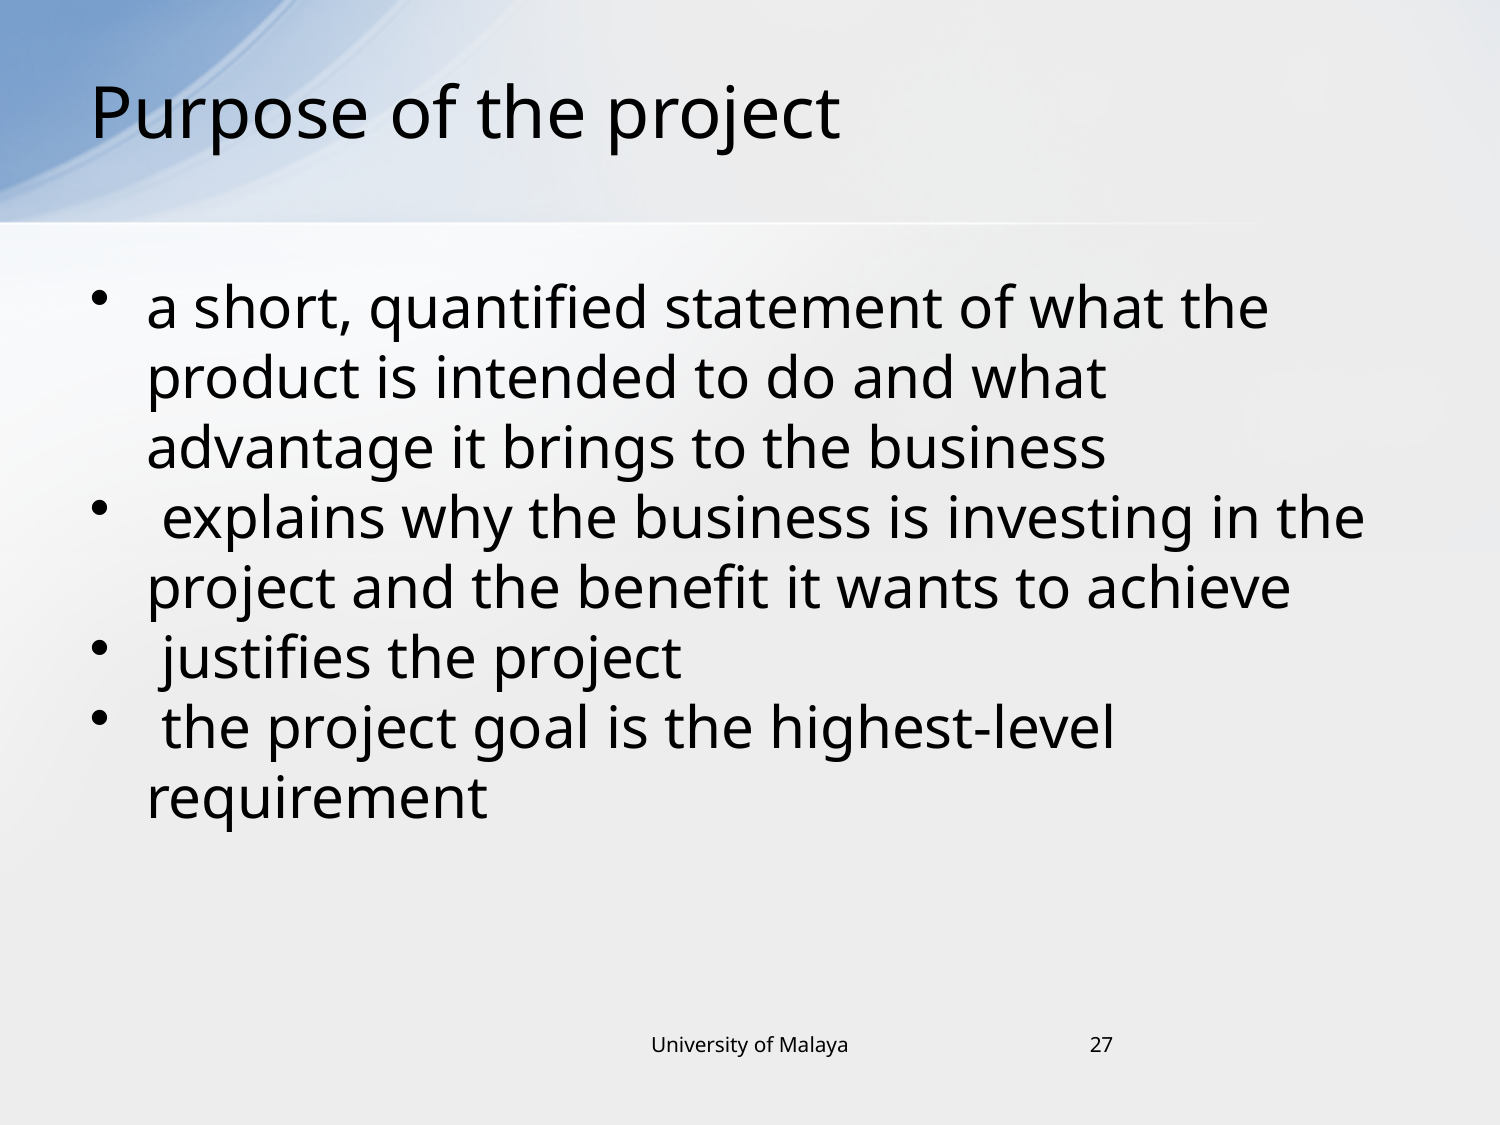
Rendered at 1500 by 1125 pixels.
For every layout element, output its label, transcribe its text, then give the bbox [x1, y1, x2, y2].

title Purpose of the project [75, 58, 1425, 247]
footer University of Malaya [512, 1024, 988, 1103]
list a short, quantified statement of what the product is intended to do and what advantage it brings to the business explains why the business is investing in the project and the benefit it wants to achieve justifies the project the project goal is the highest-level requirement [75, 262, 1425, 1005]
picture [0, 0, 1500, 1125]
slide_number 27 [1074, 1024, 1425, 1103]
